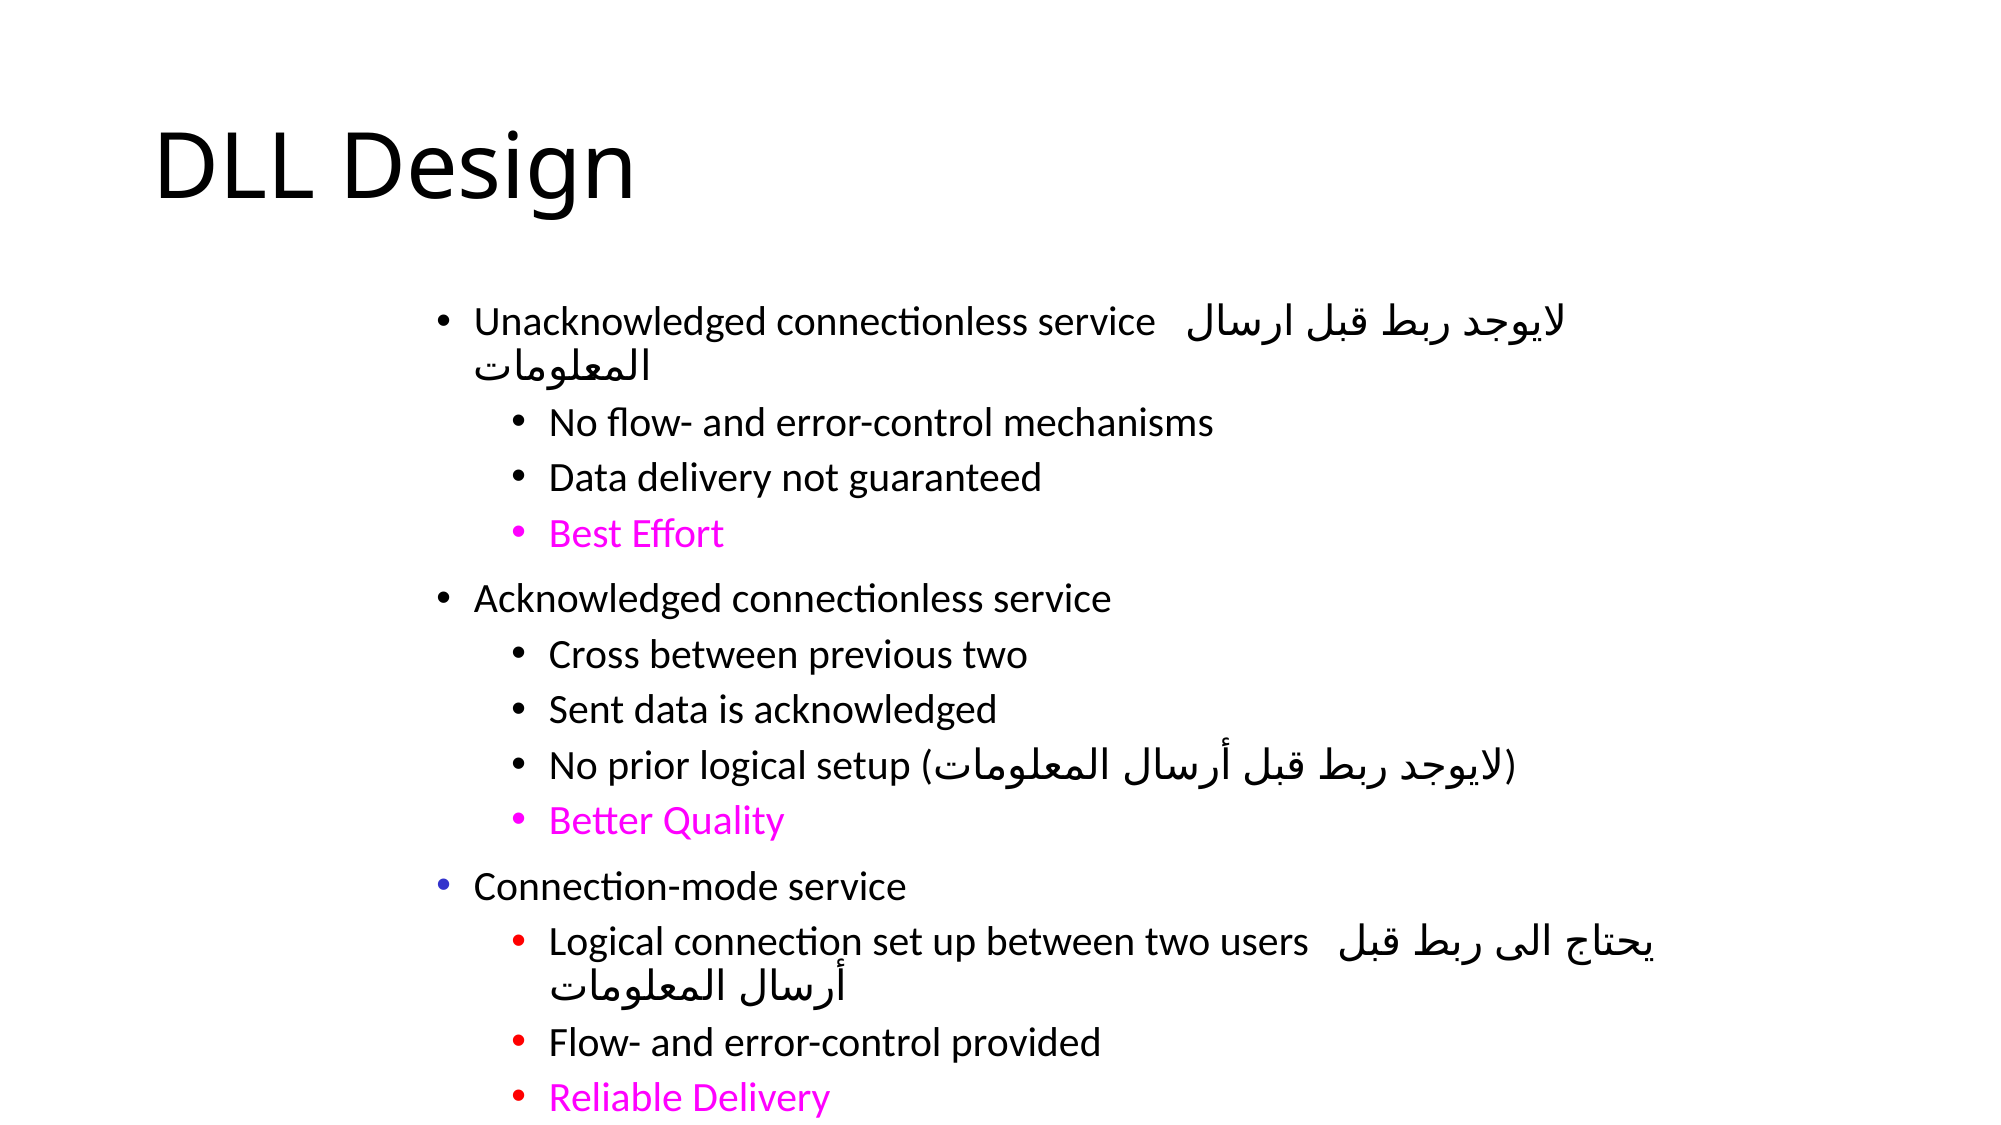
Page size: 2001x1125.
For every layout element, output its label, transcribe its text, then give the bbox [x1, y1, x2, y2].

title DLL Design [137, 59, 1863, 278]
list Unacknowledged connectionless service لايوجد ربط قبل ارسال المعلومات No flow- and error-control mechanisms Data delivery not guaranteed Best Effort Acknowledged connectionless service Cross between previous two Sent data is acknowledged No prior logical setup (لايوجد ربط قبل أرسال المعلومات) Better Quality Connection-mode service Logical connection set up between two users يحتاج الى ربط قبل أرسال المعلومات Flow- and error-control provided Reliable Delivery [421, 292, 1697, 1098]
